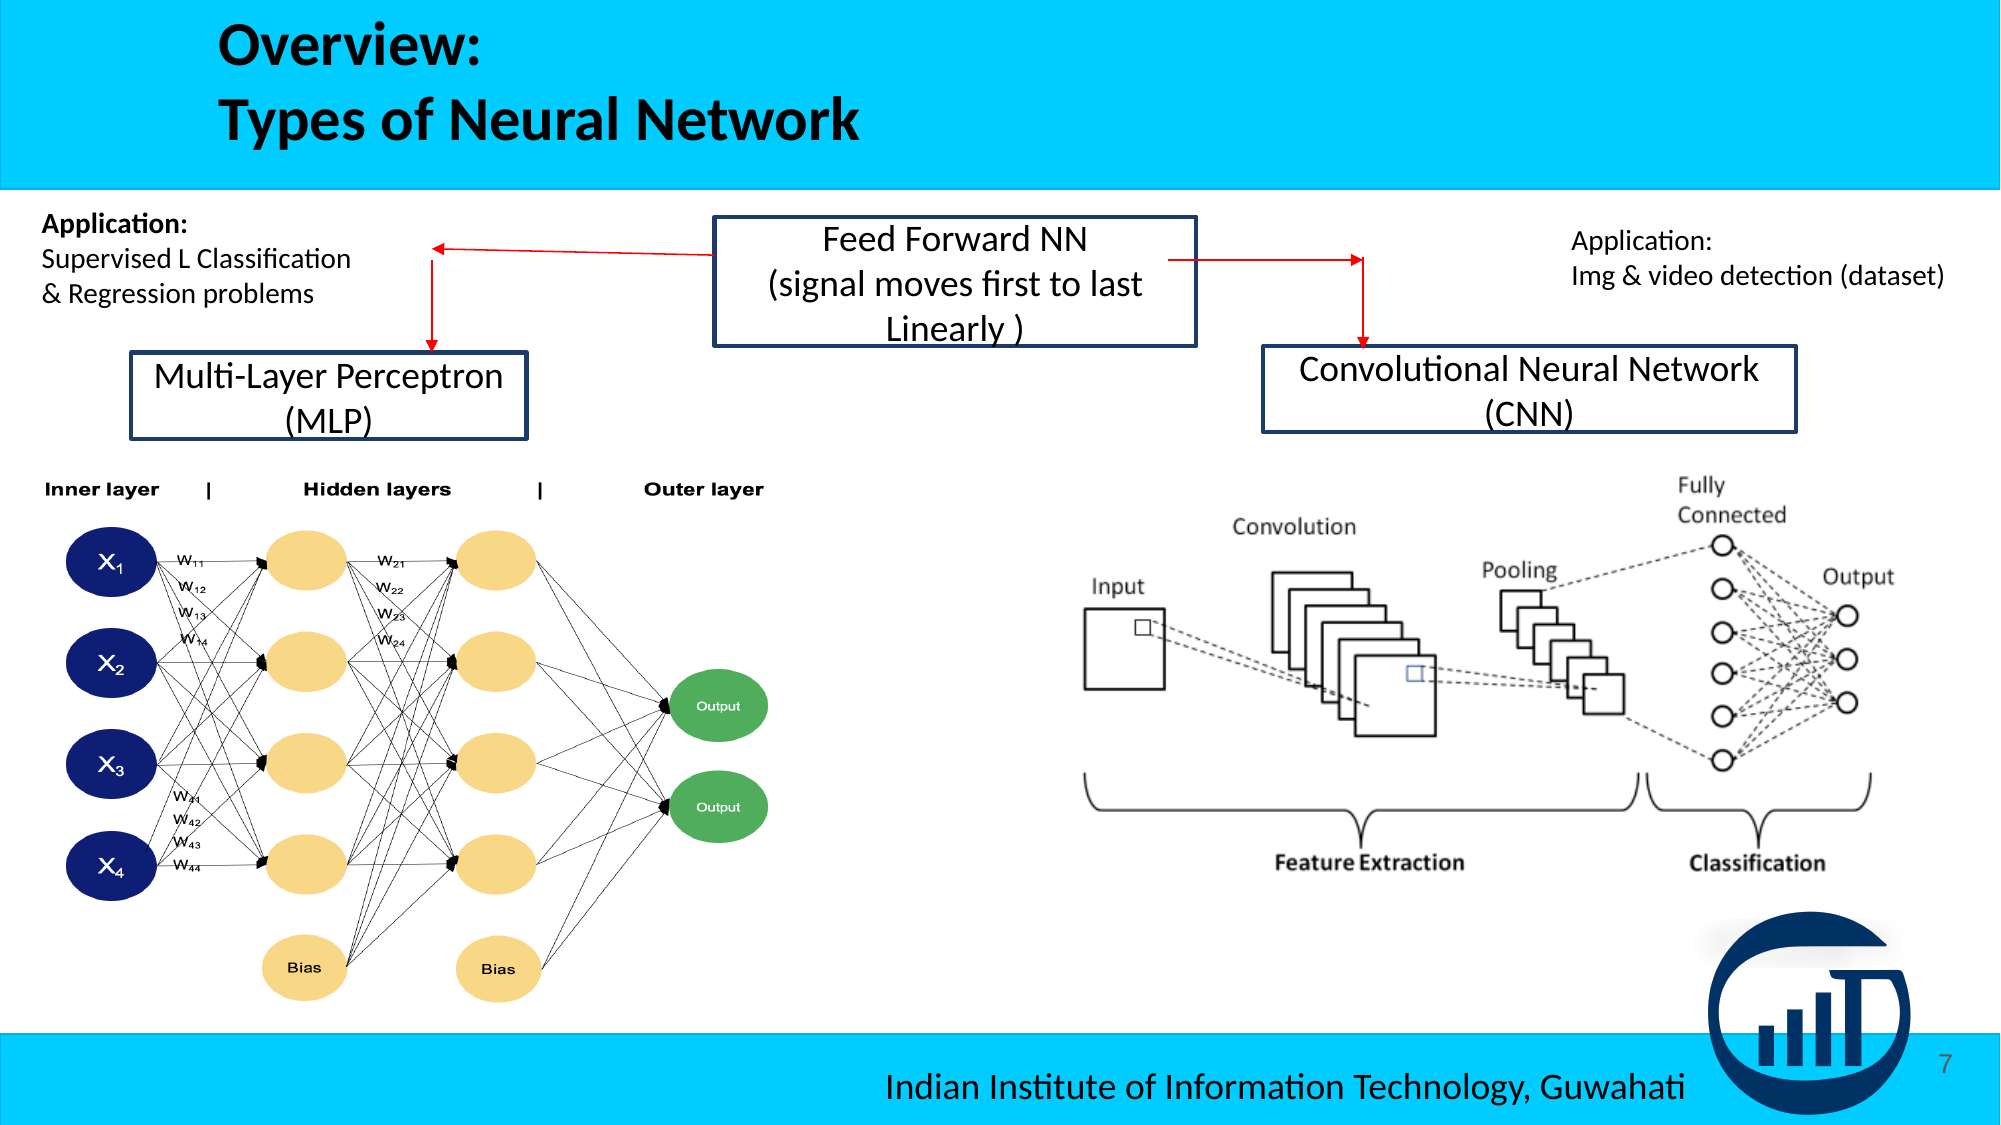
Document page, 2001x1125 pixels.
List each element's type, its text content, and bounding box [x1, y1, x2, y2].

text_box [0, 0, 2000, 189]
picture [1047, 460, 1912, 888]
picture [1706, 910, 1912, 1113]
text_box [0, 1033, 2000, 1125]
text_box Feed Forward NN (signal moves first to last Linearly ) [712, 215, 1198, 348]
text_box Convolutional Neural Network (CNN) [1261, 344, 1798, 434]
text_box Overview: Types of Neural Network [203, 0, 1048, 161]
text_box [431, 248, 715, 256]
picture [27, 466, 787, 1012]
text_box Multi-Layer Perceptron (MLP) [129, 350, 529, 441]
text_box Indian Institute of Information Technology, Guwahati [870, 1054, 1701, 1115]
text_box Application: Supervised L Classification & Regression problems [26, 197, 389, 317]
slide_number 7 [1916, 1019, 1974, 1106]
text_box Application: Img & video detection (dataset) [1556, 213, 2000, 299]
